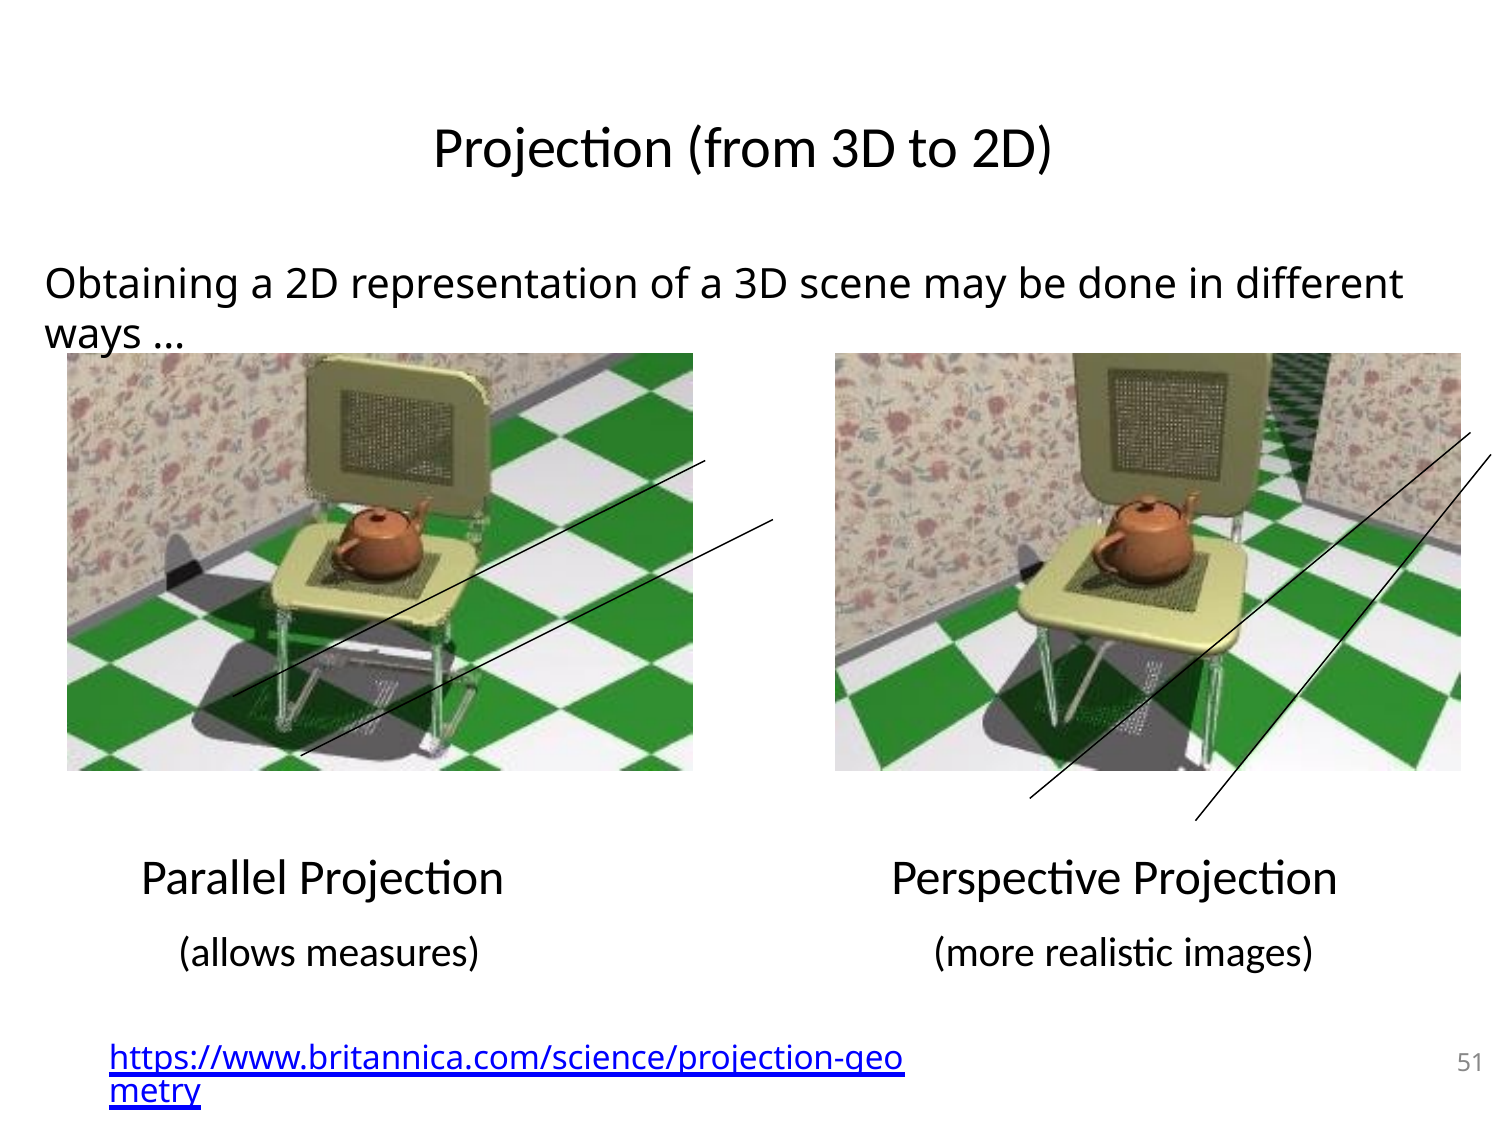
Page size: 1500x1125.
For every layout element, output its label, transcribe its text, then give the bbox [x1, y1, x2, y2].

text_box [835, 353, 1492, 822]
title Projection (from 3D to 2D) [431, 107, 1062, 254]
text_box Perspective Projection (more realistic images) [889, 829, 1346, 975]
text_box https://www.britannica.com/science/projection-geometry [106, 1033, 933, 1082]
text_box Obtaining a 2D representation of a 3D scene may be done in different ways … [42, 254, 1487, 357]
text_box 51 [1454, 1044, 1488, 1076]
text_box Parallel Projection (allows measures) [139, 818, 511, 975]
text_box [67, 353, 774, 771]
